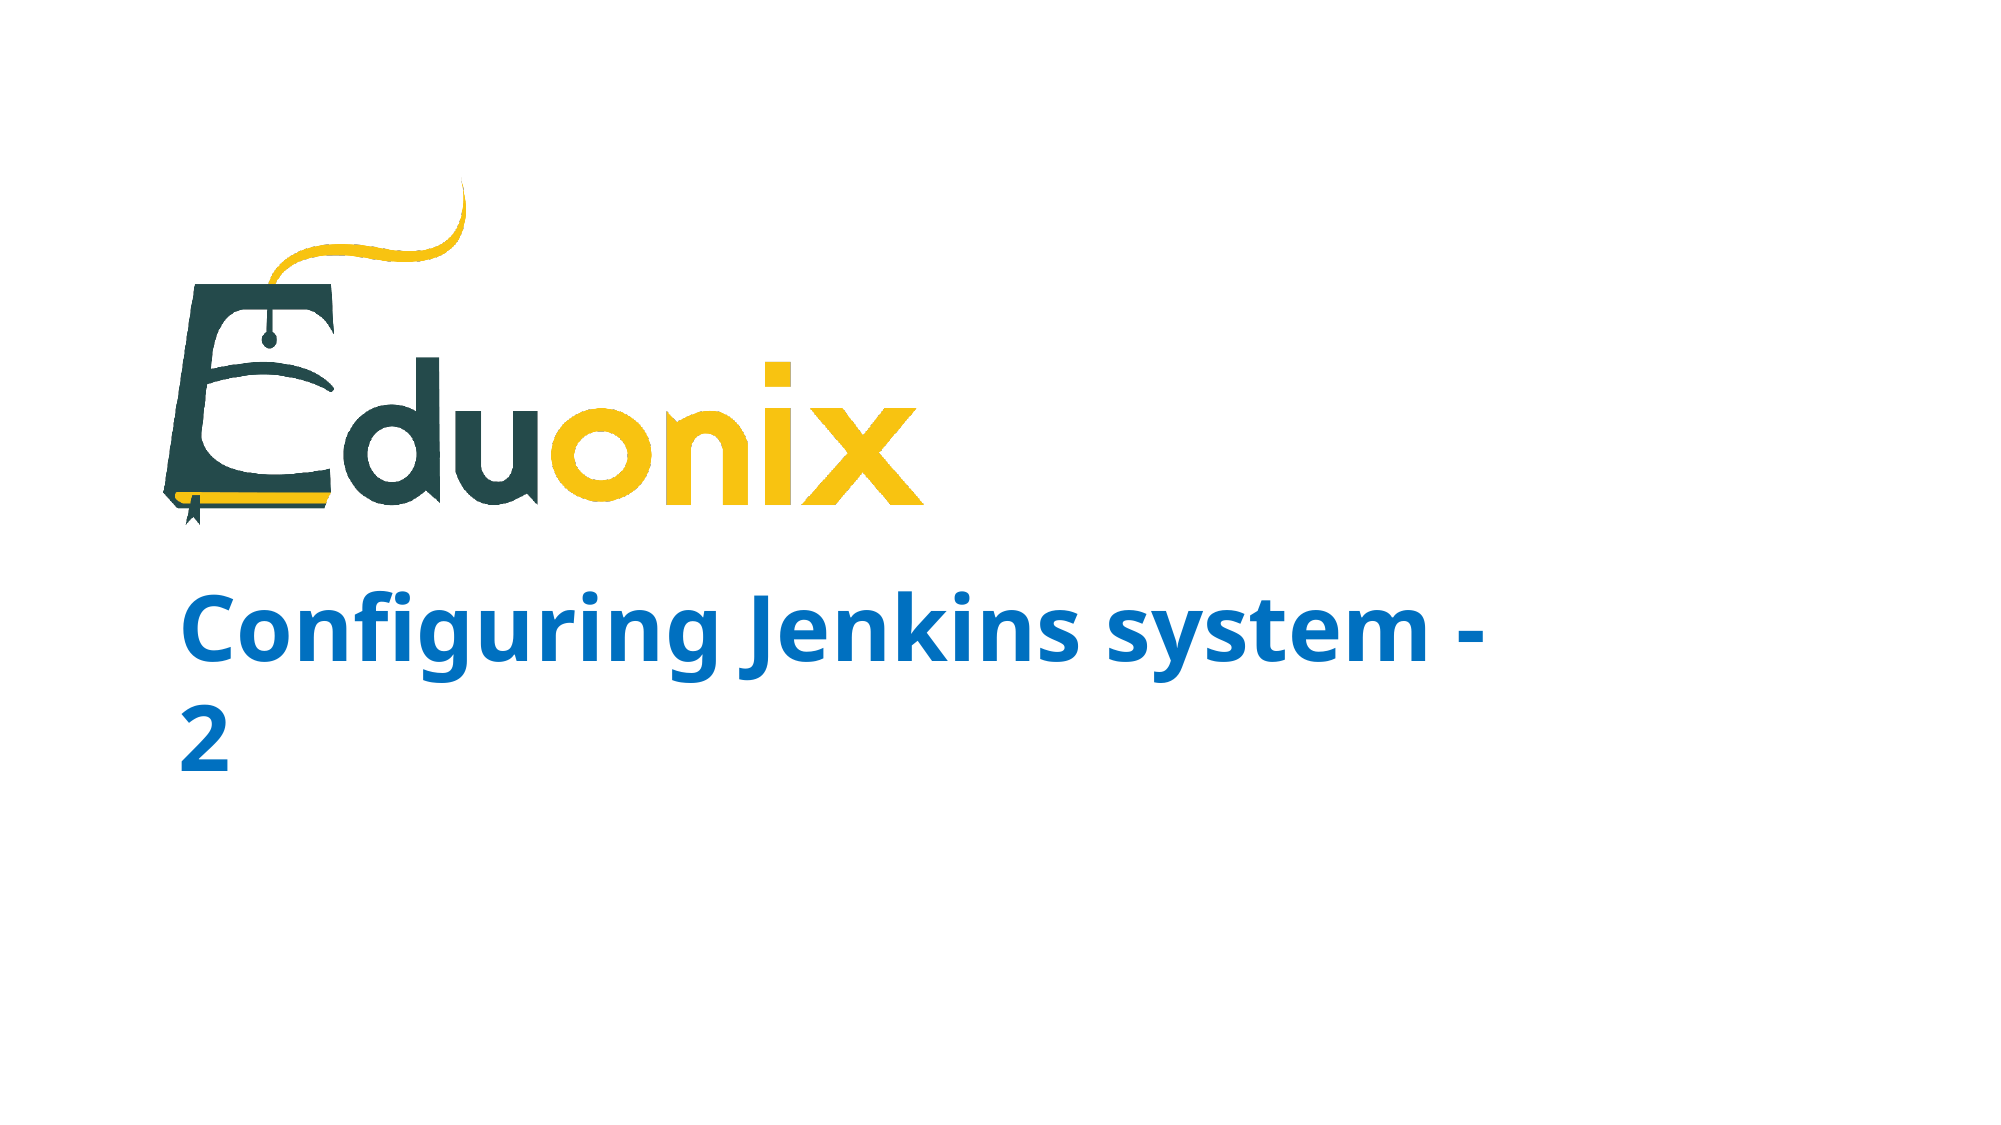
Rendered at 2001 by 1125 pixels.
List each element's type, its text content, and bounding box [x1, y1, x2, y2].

picture [162, 177, 924, 525]
text_box Configuring Jenkins system - 2 [163, 562, 1522, 689]
